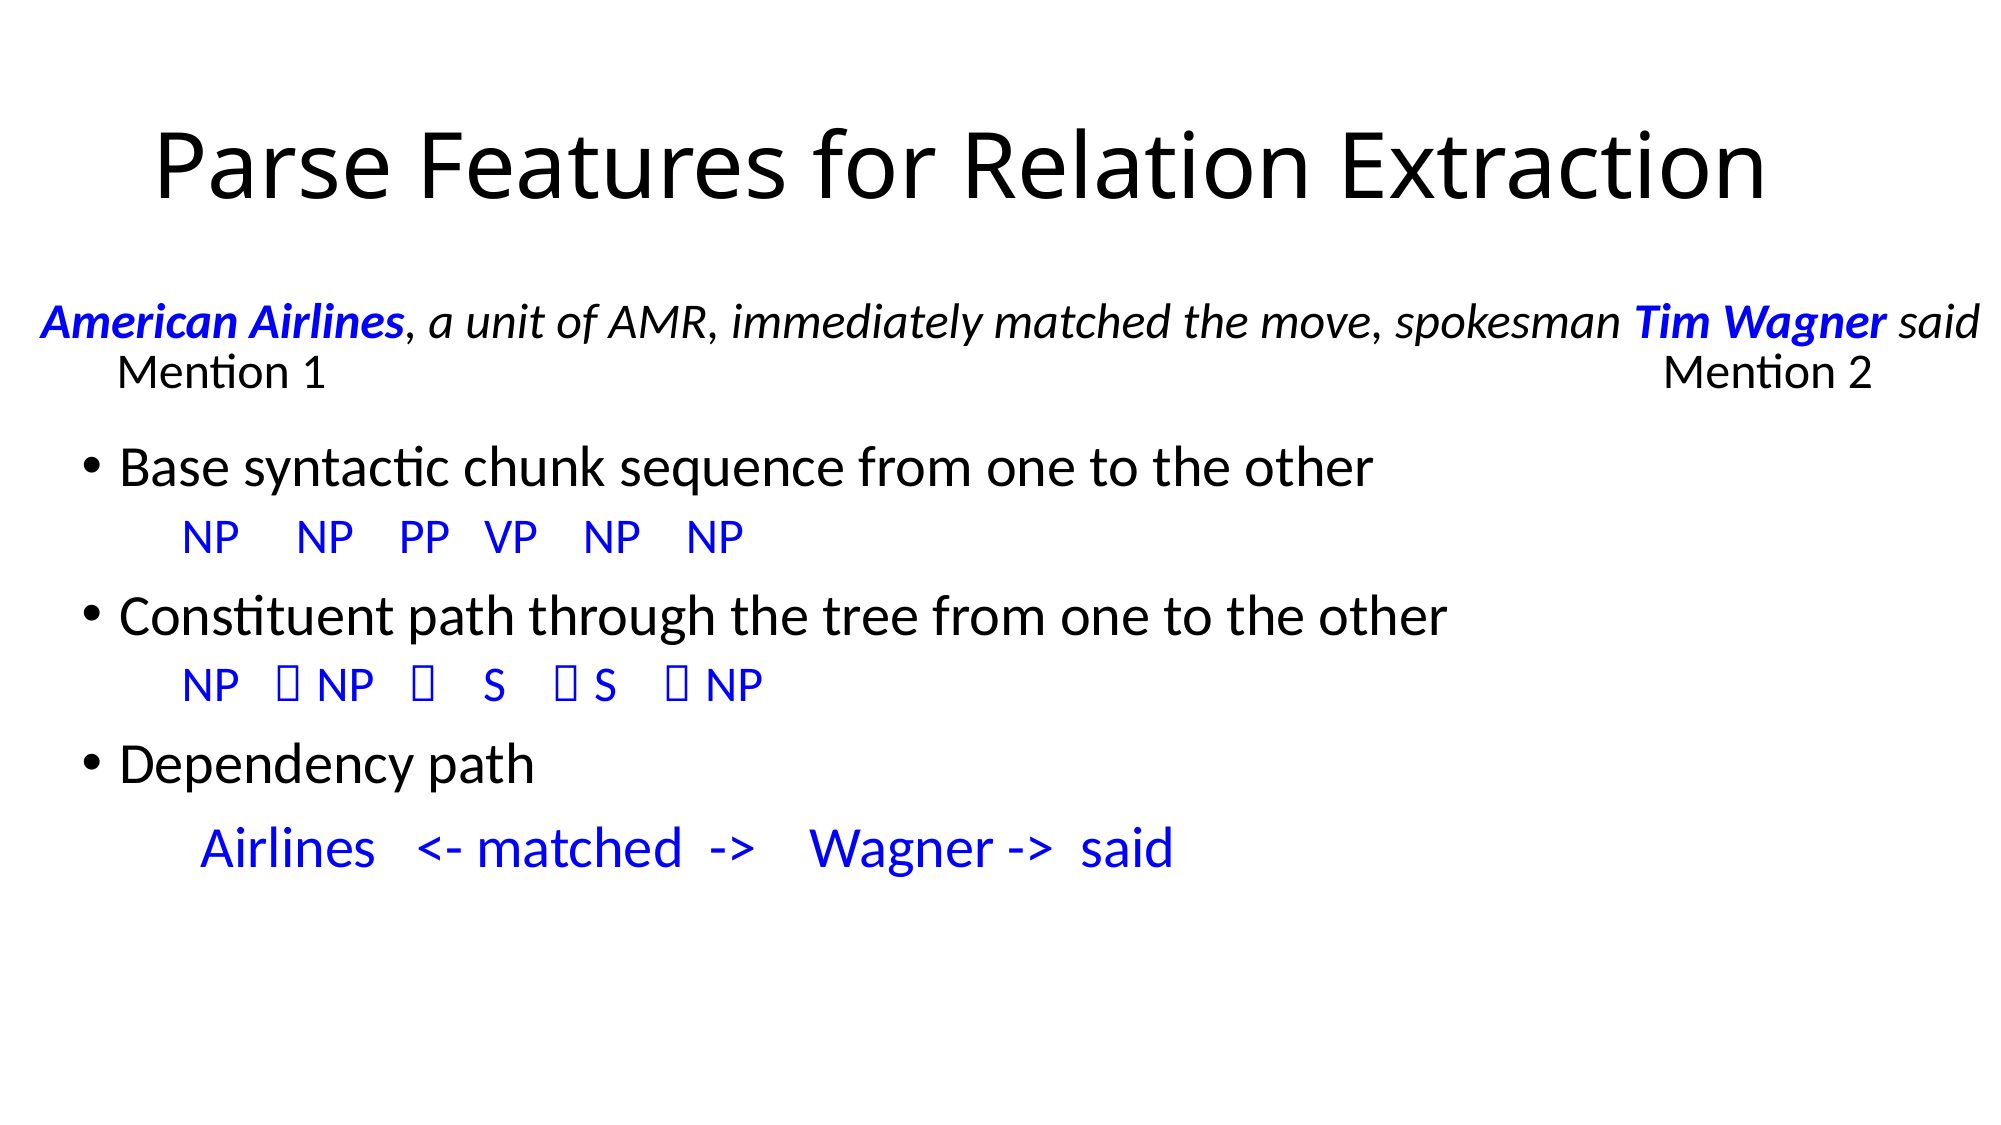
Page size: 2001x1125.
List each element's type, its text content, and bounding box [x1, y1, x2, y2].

title Parse Features for Relation Extraction [137, 59, 1863, 278]
text_box Mention 2 [1647, 331, 1888, 407]
list Base syntactic chunk sequence from one to the other NP NP PP VP NP NP Constituent path through the tree from one to the other NP  NP  S  S  NP Dependency path Airlines <- matched -> Wagner -> said [66, 429, 1934, 1092]
text_box Mention 1 [101, 331, 342, 407]
text_box American Airlines, a unit of AMR, immediately matched the move, spokesman Tim Wagner said [26, 281, 1996, 357]
